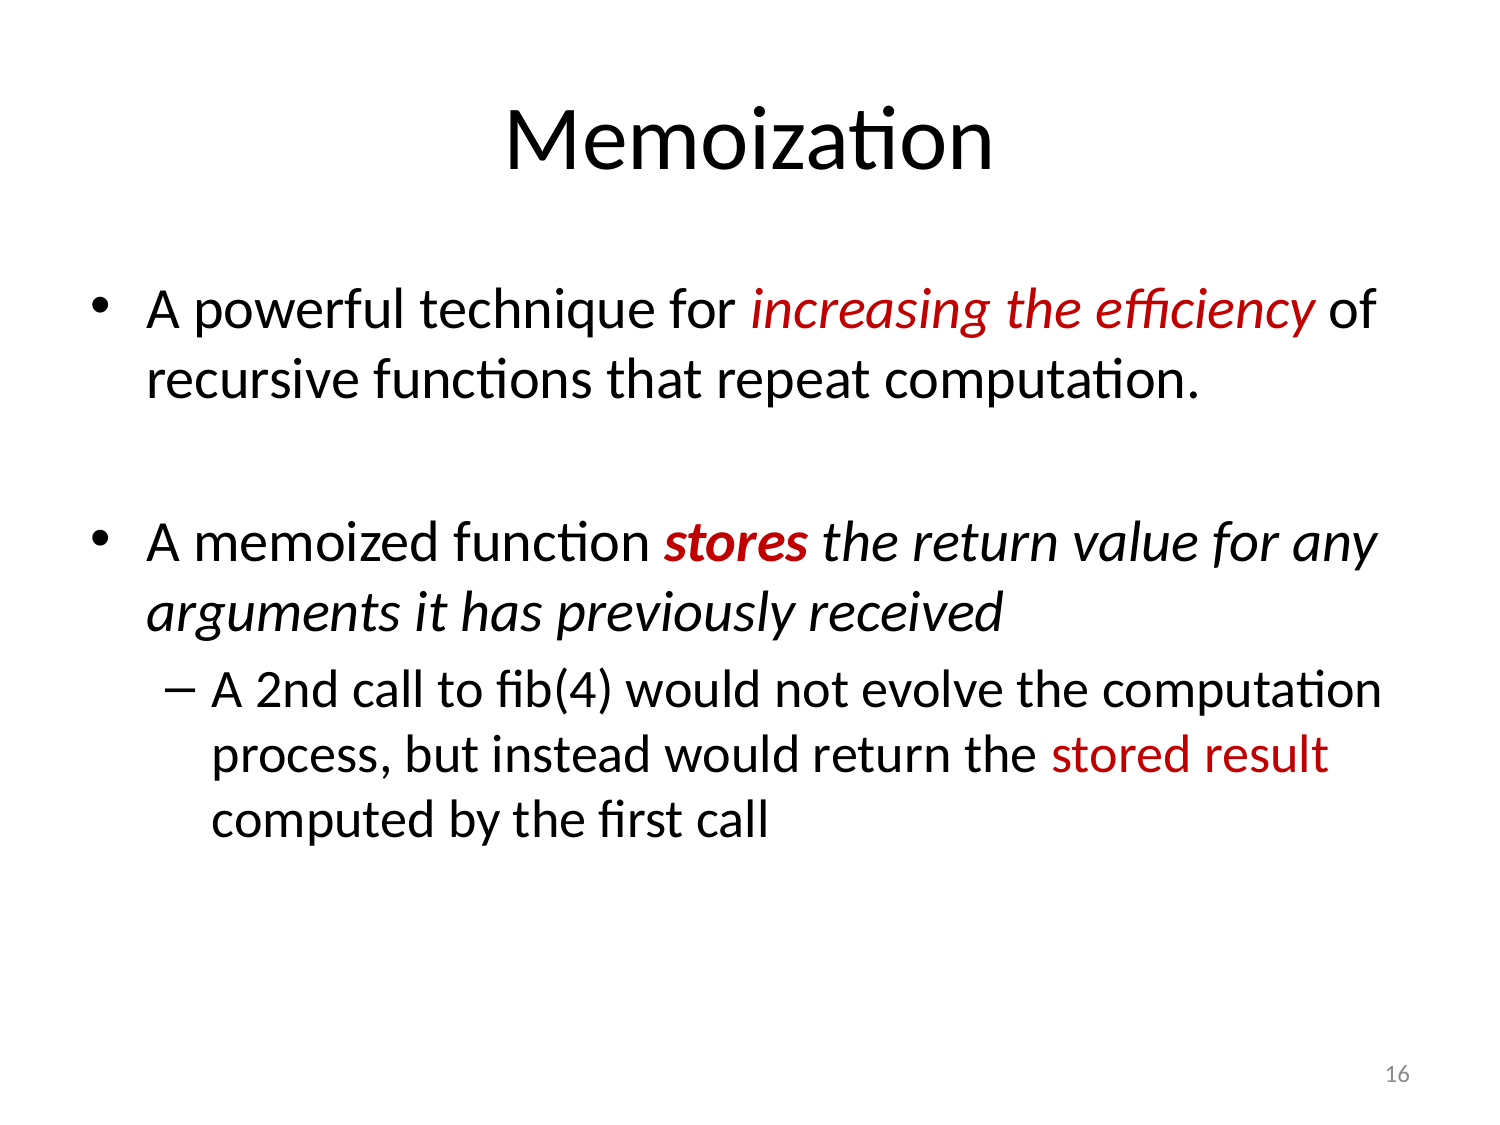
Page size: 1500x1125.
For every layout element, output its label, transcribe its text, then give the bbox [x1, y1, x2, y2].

slide_number 16 [1074, 1042, 1425, 1103]
title Memoization [75, 45, 1425, 220]
list A powerful technique for increasing the efficiency of recursive functions that repeat computation. A memoized function stores the return value for any arguments it has previously received A 2nd call to fib(4) would not evolve the computation process, but instead would return the stored result computed by the first call [75, 262, 1425, 1005]
